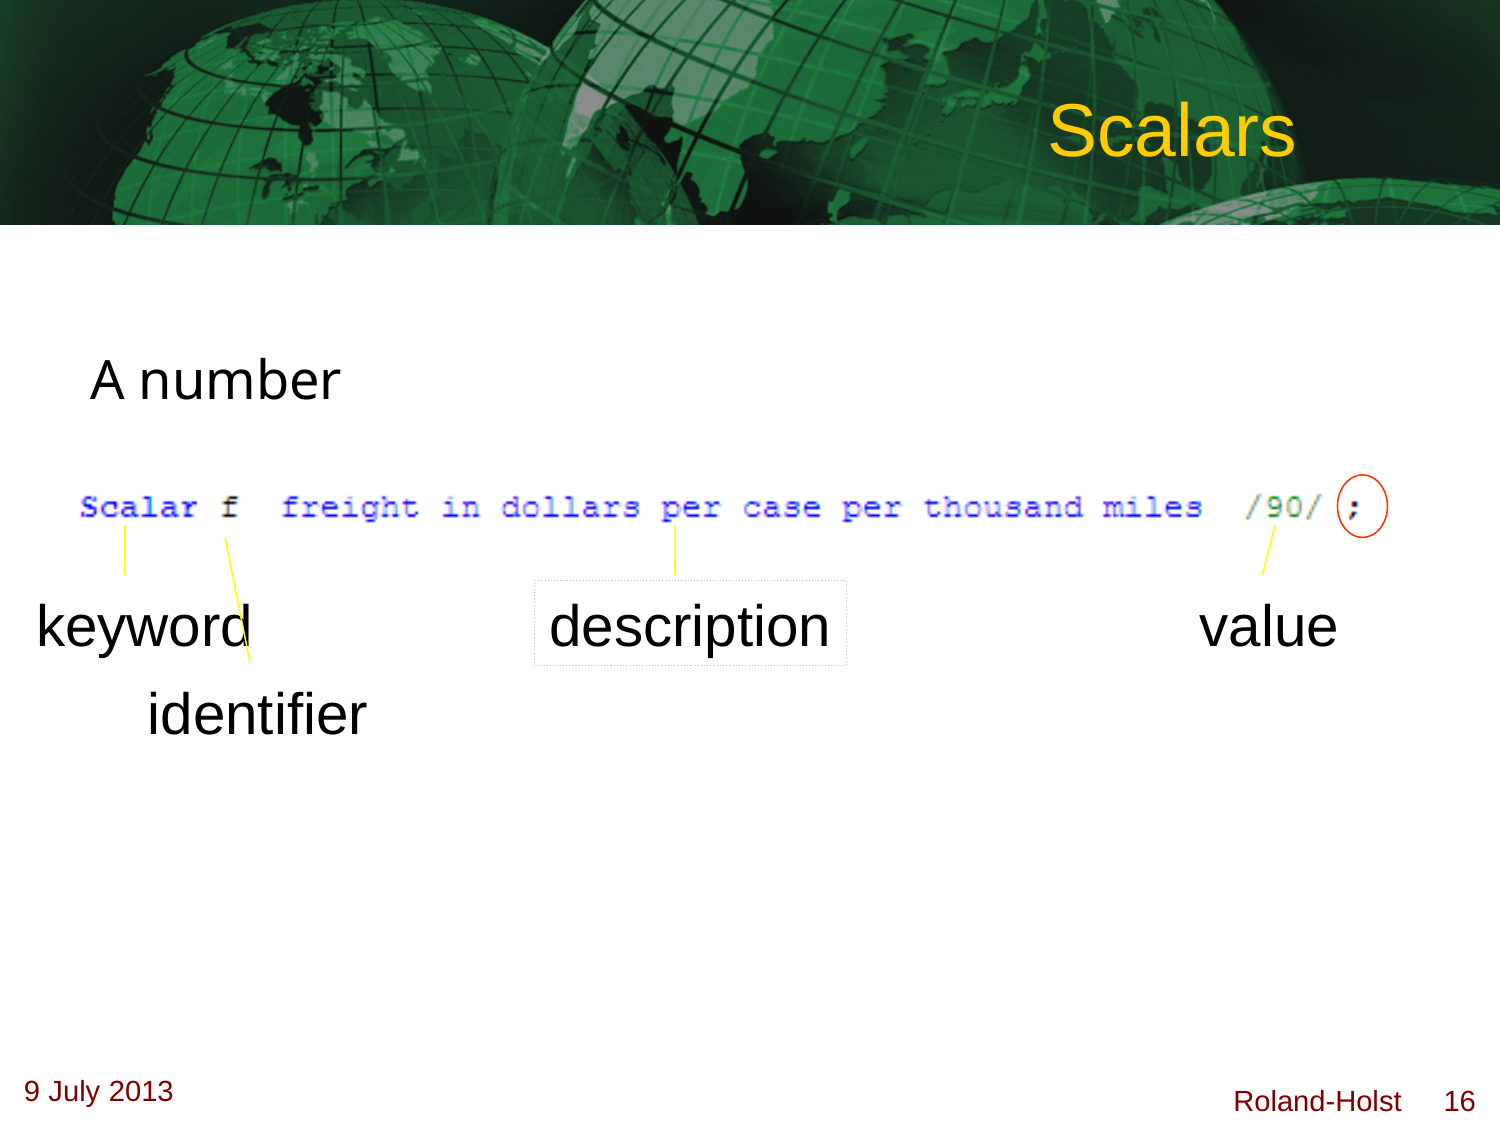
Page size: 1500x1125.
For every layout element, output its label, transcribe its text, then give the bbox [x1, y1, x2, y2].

title Scalars [75, 20, 1313, 233]
text_box description [534, 580, 847, 666]
text_box keyword [21, 580, 269, 666]
list A number [75, 262, 1450, 388]
picture [0, 0, 1500, 225]
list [62, 487, 1438, 534]
text_box identifier [132, 668, 384, 754]
text_box value [1185, 580, 1355, 666]
text_box [1344, 474, 1381, 485]
